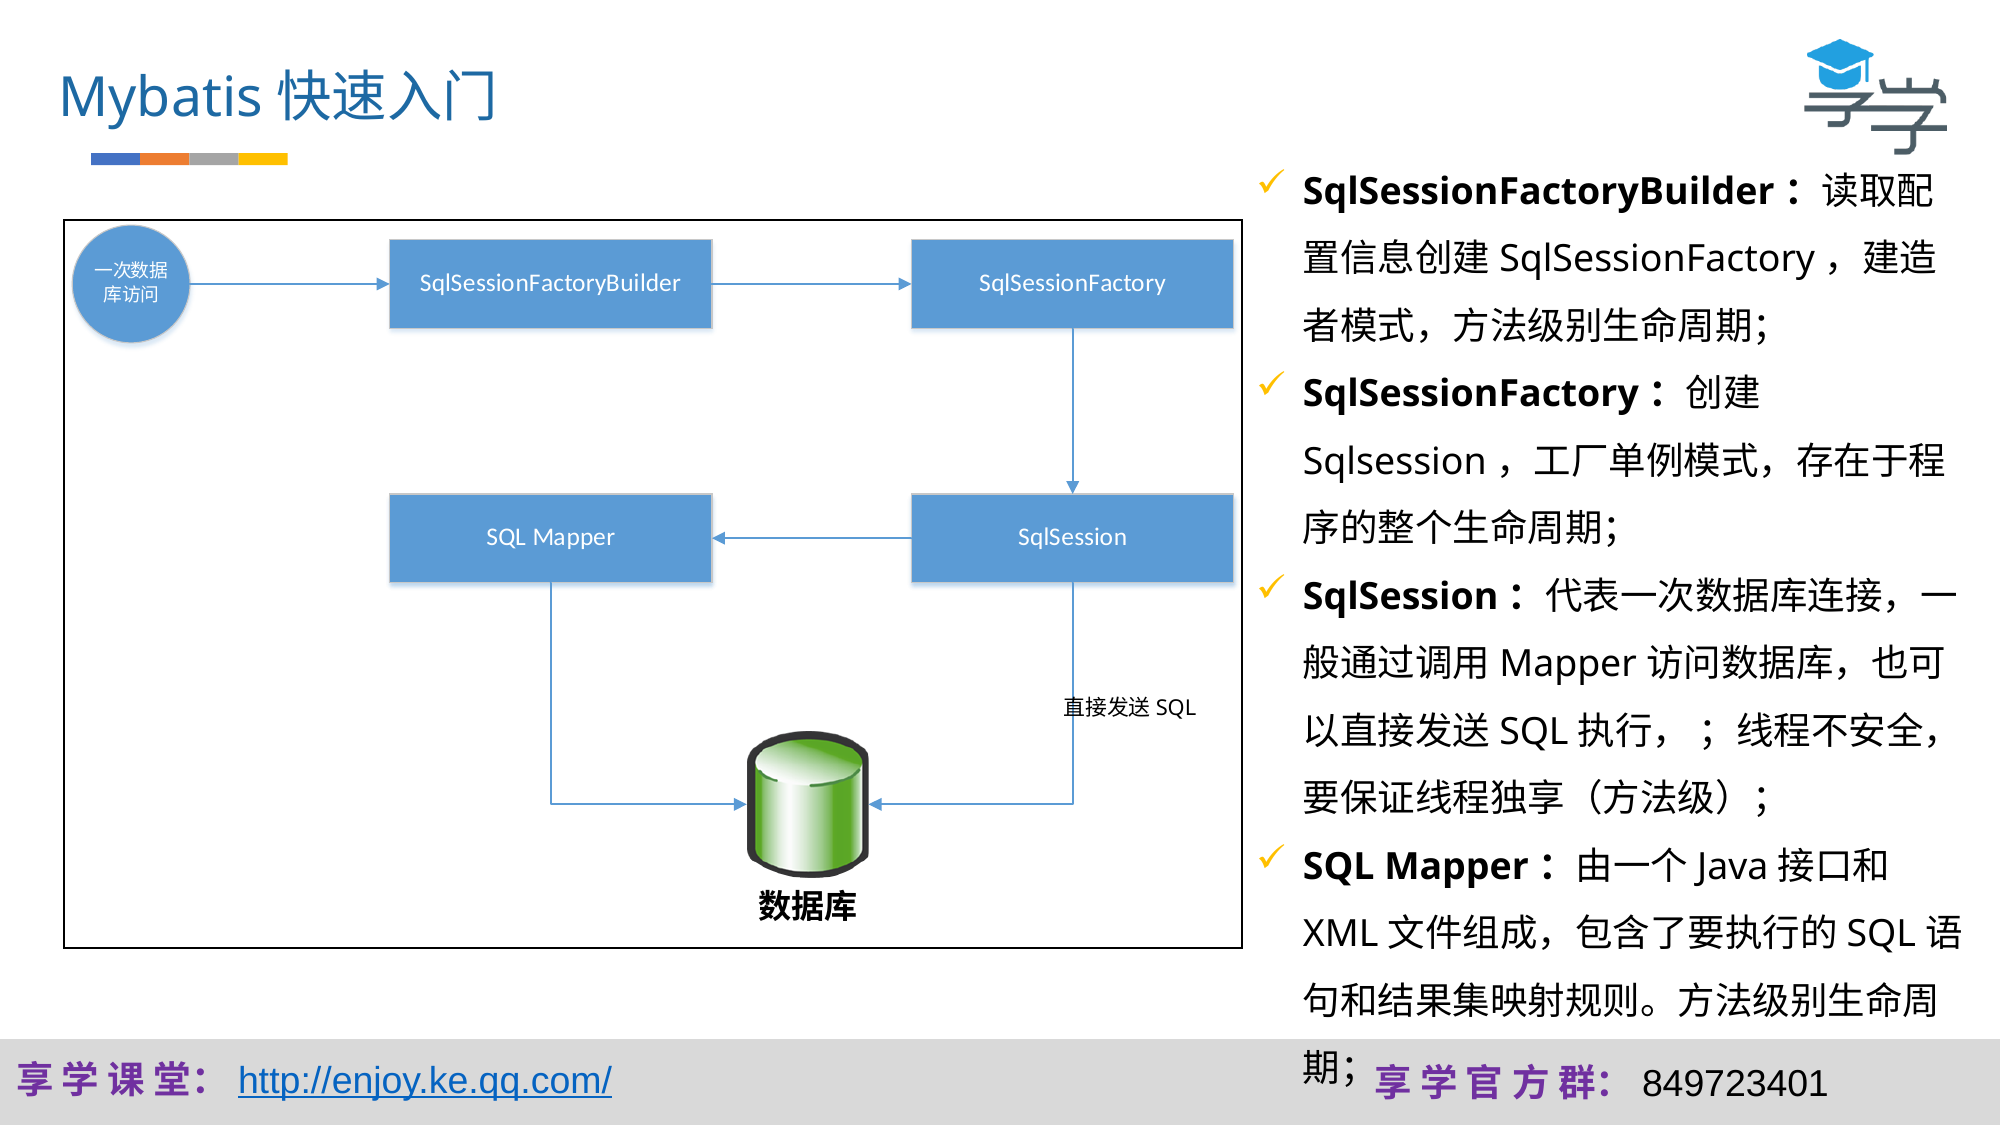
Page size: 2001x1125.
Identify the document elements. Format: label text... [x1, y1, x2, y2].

text_box Mybatis快速入门 [58, 60, 667, 128]
picture [64, 220, 1242, 948]
picture [1799, 20, 1952, 136]
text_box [90, 152, 288, 166]
text_box SqlSessionFactoryBuilder：读取配置信息创建SqlSessionFactory，建造者模式，方法级别生命周期； SqlSessionFactory：创建Sqlsession，工厂单例模式，存在于程序的整个生命周期； SqlSession：代表一次数据库连接，一般通过调用Mapper访问数据库，也可以直接发送SQL执行， ；线程不安全，要保证线程独享（方法级）； SQL Mapper：由一个Java接口和XML文件组成，包含了要执行的SQL语句和结果集映射规则。方法级别生命周期； [1241, 136, 1985, 1097]
